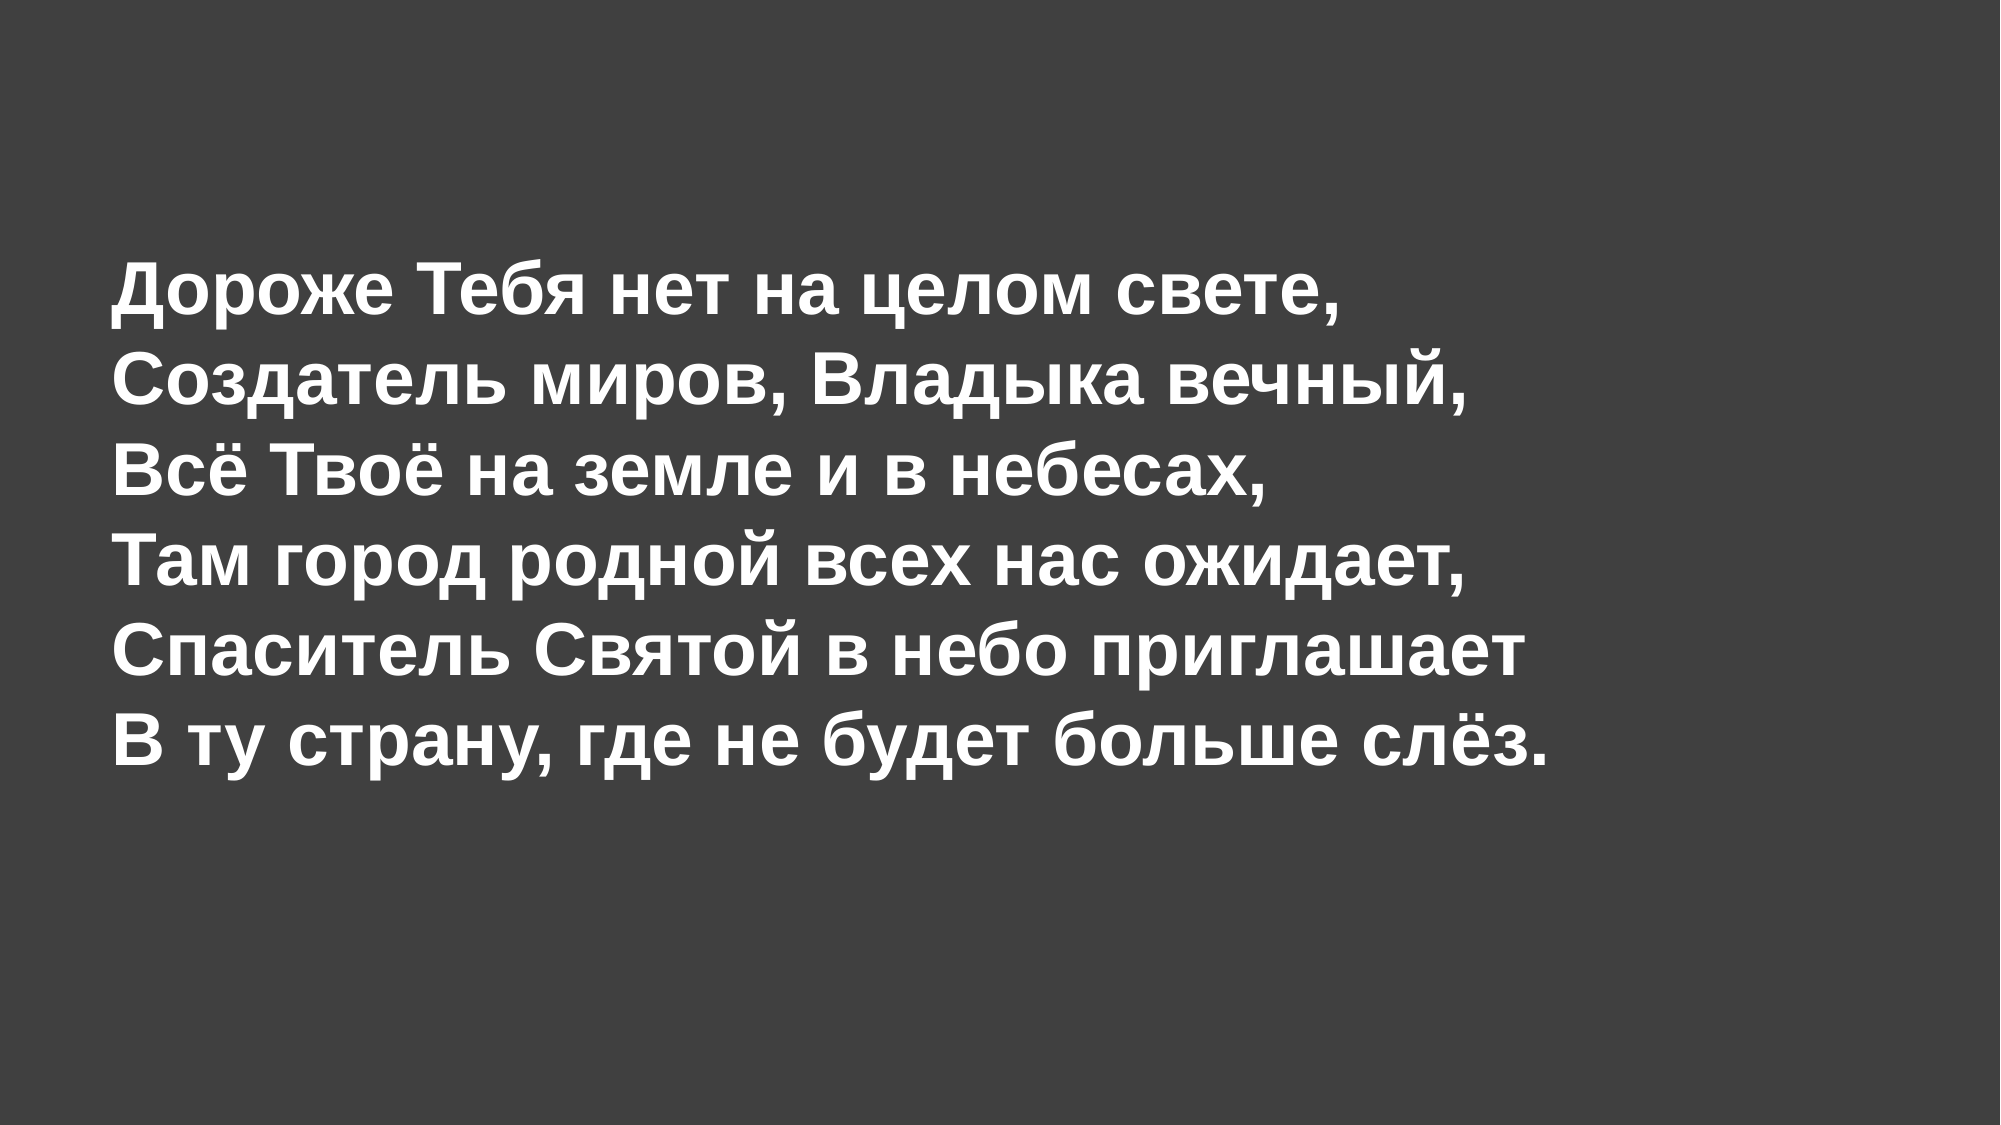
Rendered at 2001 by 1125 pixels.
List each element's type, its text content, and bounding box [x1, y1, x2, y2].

title Дороже Тебя нет на целом свете, Создатель миров, Владыка вечный, Всё Твоё на земле и в небесах, Там город родной всех нас ожидает, Спаситель Святой в небо приглашает В ту страну, где не будет больше слёз. [96, 232, 2000, 1125]
